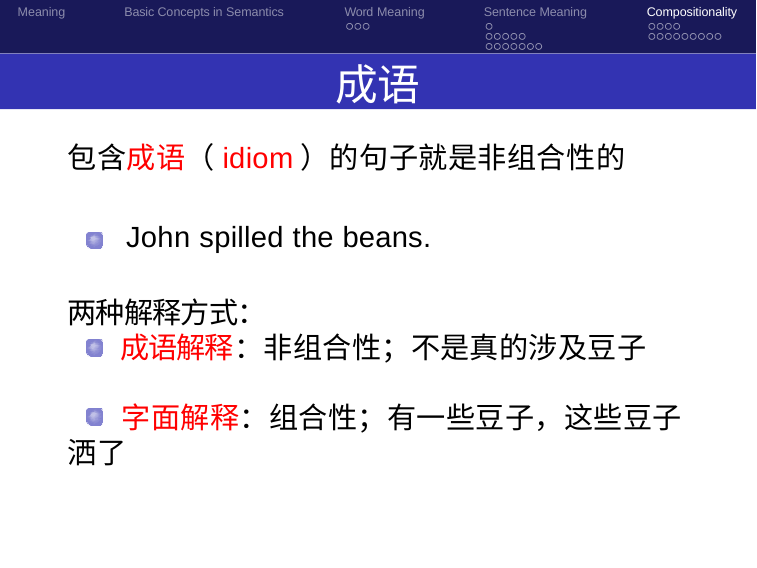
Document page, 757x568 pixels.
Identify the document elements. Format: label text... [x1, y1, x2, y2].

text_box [485, 22, 543, 51]
picture [86, 408, 104, 426]
text_box Word Meaning [344, 1, 428, 19]
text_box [345, 22, 370, 31]
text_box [648, 22, 722, 41]
picture [86, 339, 104, 357]
picture [86, 232, 104, 250]
text_box 成语 [0, 53, 756, 110]
text_box Basic Concepts in Semantics [124, 1, 288, 19]
text_box Meaning [17, 1, 68, 19]
text_box Compositionality [646, 1, 741, 19]
text_box 包含成语（idiom）的句子就是非组合性的 John spilled the beans. 两种解释方式： 成语解释：非组合性；不是真的涉及豆子 字面解释：组合性；有一些豆子，这些豆子洒了 [65, 136, 685, 470]
text_box Sentence Meaning [484, 1, 590, 19]
